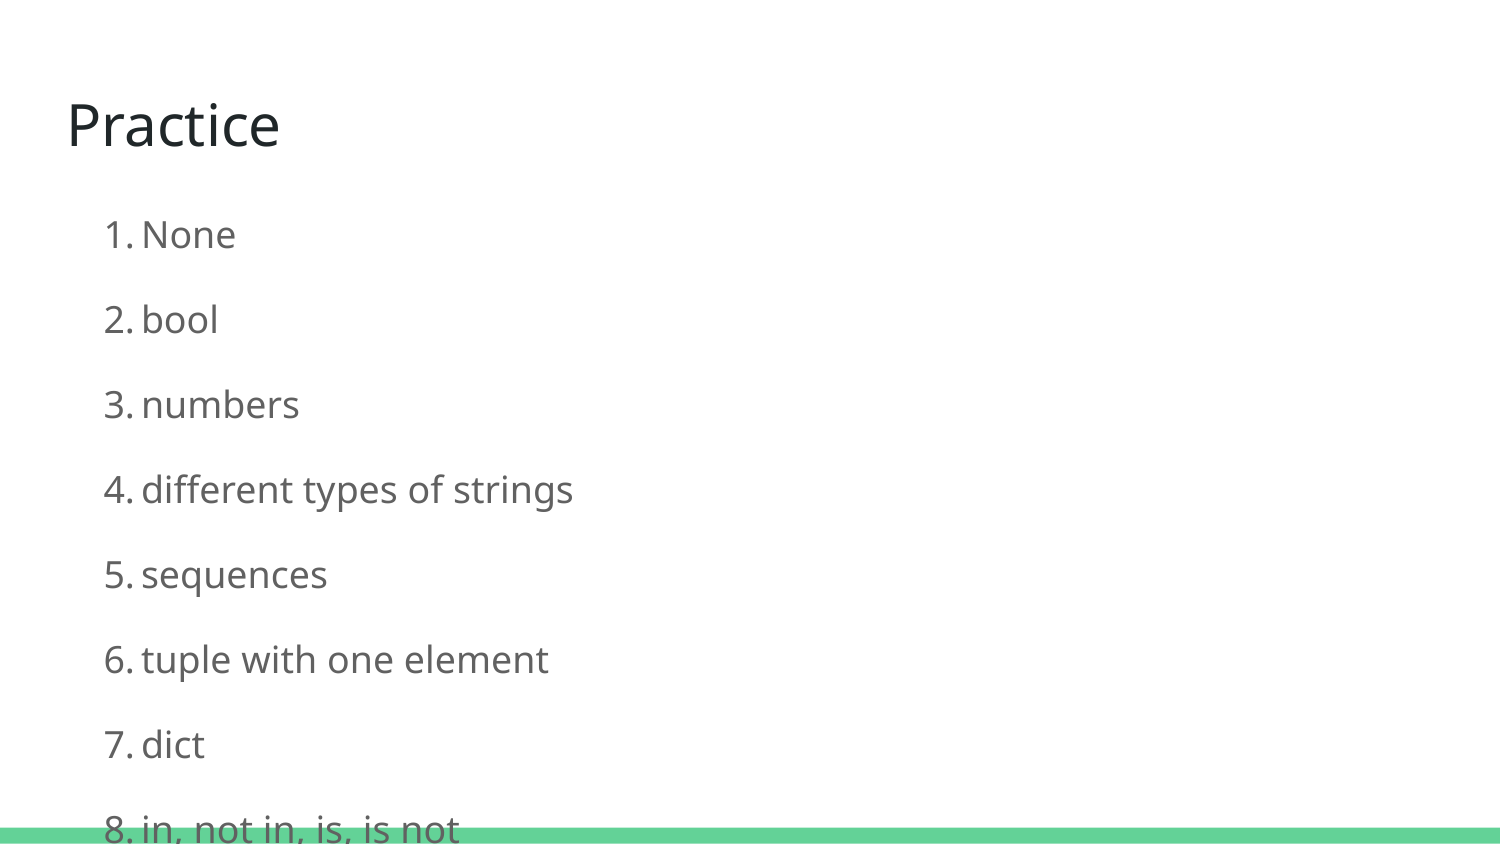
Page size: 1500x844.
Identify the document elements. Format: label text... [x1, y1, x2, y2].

title Practice [51, 72, 1449, 167]
list None bool numbers different types of strings sequences tuple with one element dict in, not in, is, is not id() type() and isinstance() [51, 189, 1449, 750]
